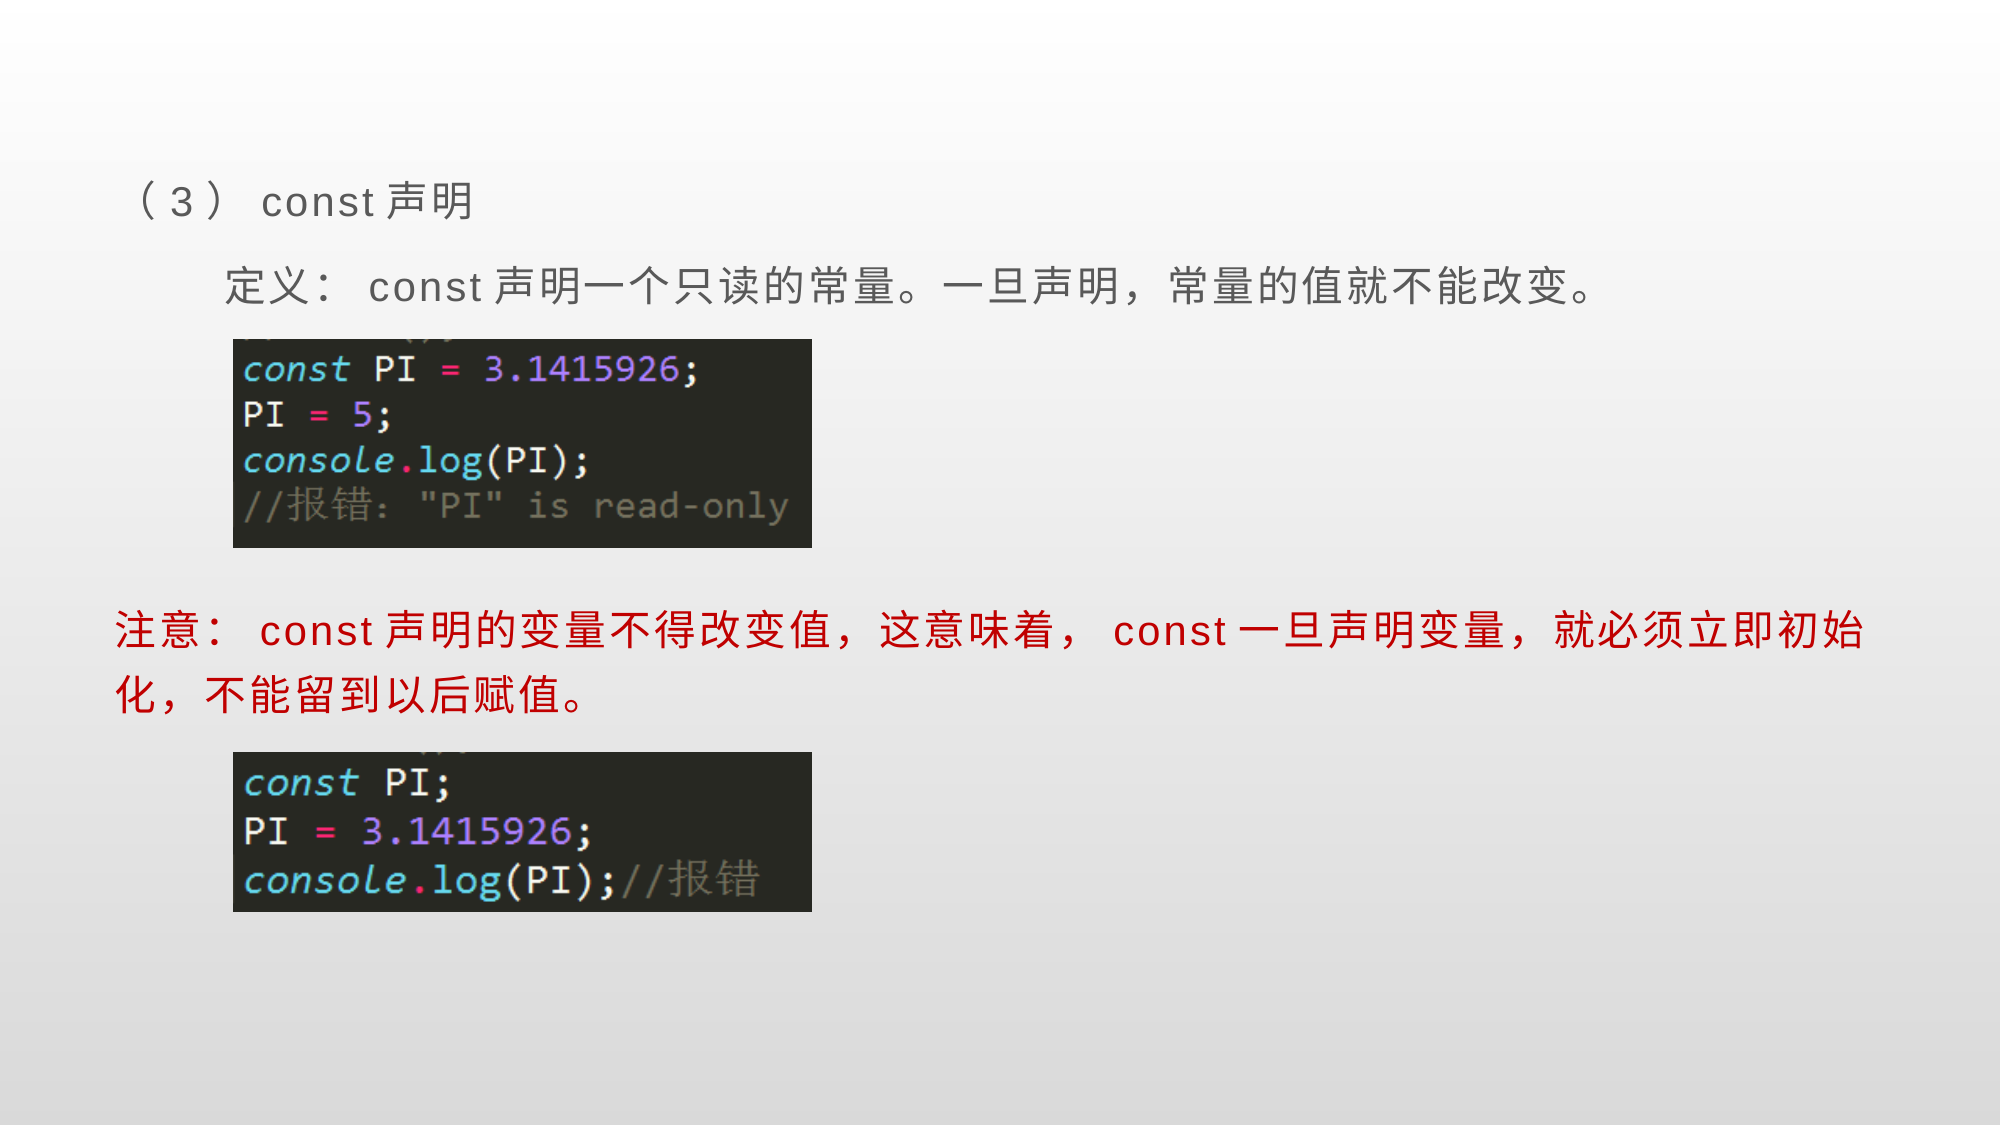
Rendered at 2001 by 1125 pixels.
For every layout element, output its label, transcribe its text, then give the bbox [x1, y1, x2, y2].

picture [233, 752, 812, 912]
list （3）const声明 定义：const声明一个只读的常量。一旦声明，常量的值就不能改变。 注意：const声明的变量不得改变值，这意味着，const一旦声明变量，就必须立即初始化，不能留到以后赋值。 [100, 151, 1900, 933]
picture [233, 339, 812, 548]
